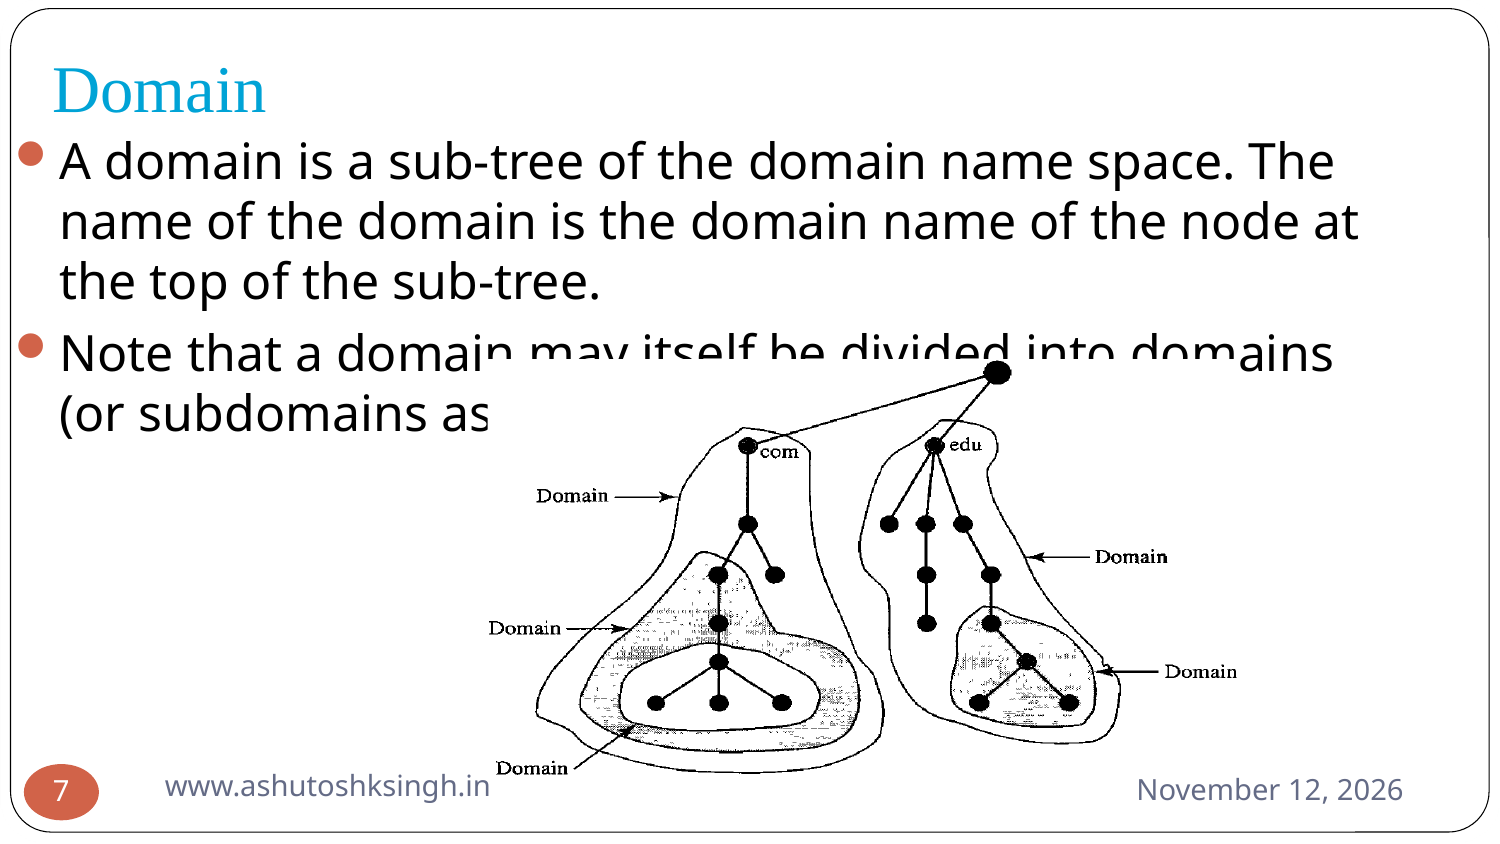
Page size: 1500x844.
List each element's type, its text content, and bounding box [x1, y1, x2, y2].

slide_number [1012, 761, 1419, 821]
slide_number 7 [23, 764, 99, 821]
title Domain [37, 0, 1313, 121]
picture [486, 358, 1238, 777]
list A domain is a sub-tree of the domain name space. The name of the domain is the domain name of the node at the top of the sub-tree. Note that a domain may itself be divided into domains (or subdomains as they are sometimes called). [0, 121, 1425, 794]
footer www.ashutoshksingh.in [150, 759, 800, 816]
